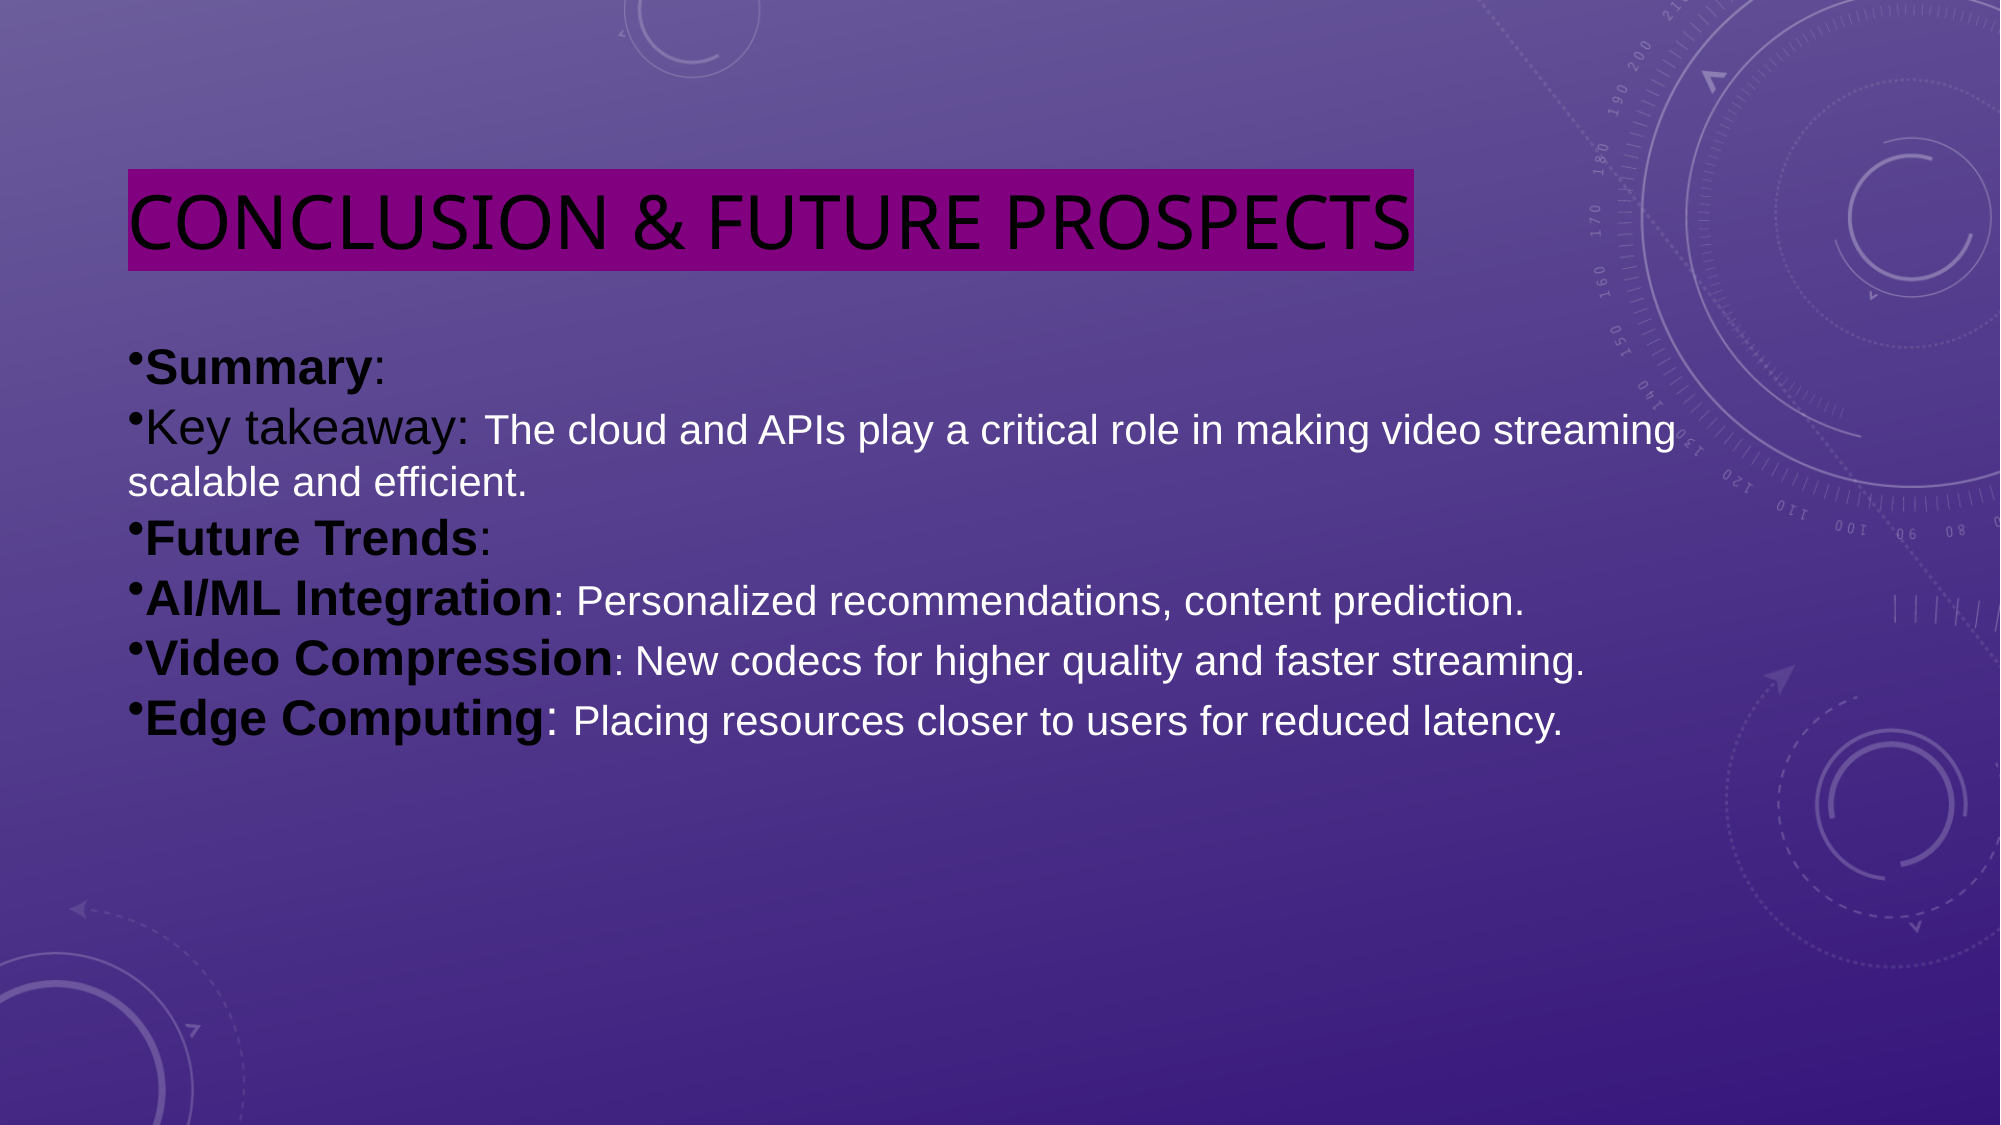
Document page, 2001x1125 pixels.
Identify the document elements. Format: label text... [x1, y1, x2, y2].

list Summary: Key takeaway: The cloud and APIs play a critical role in making video streaming scalable and efficient. Future Trends: AI/ML Integration: Personalized recommendations, content prediction. Video Compression: New codecs for higher quality and faster streaming. Edge Computing: Placing resources closer to users for reduced latency. [112, 261, 1775, 914]
title Conclusion & Future Prospects [112, 99, 1775, 261]
picture [0, 0, 2000, 1125]
